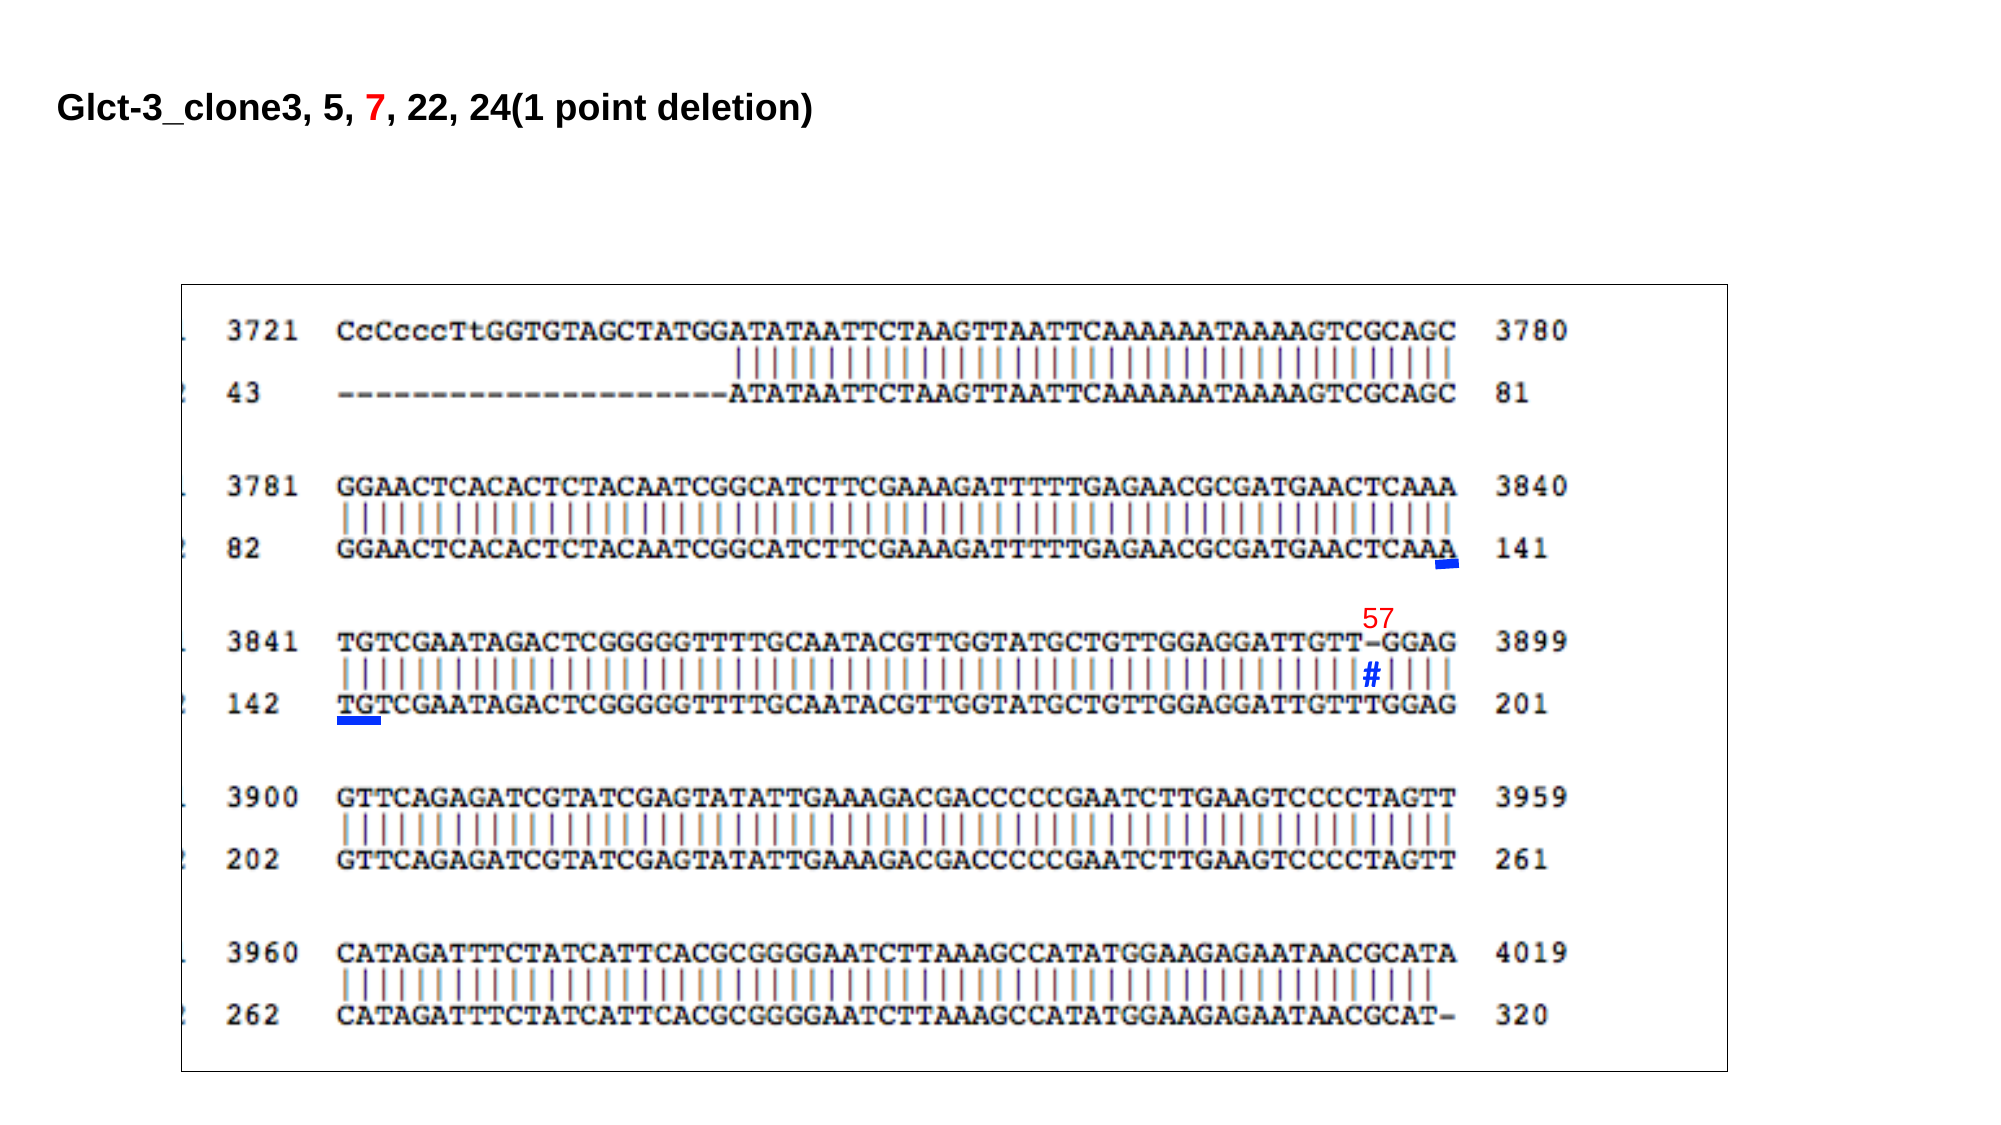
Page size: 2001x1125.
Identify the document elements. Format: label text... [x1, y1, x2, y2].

text_box Glct-3_clone3, 5, 7, 22, 24(1 point deletion) [41, 75, 955, 181]
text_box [181, 254, 1728, 1072]
